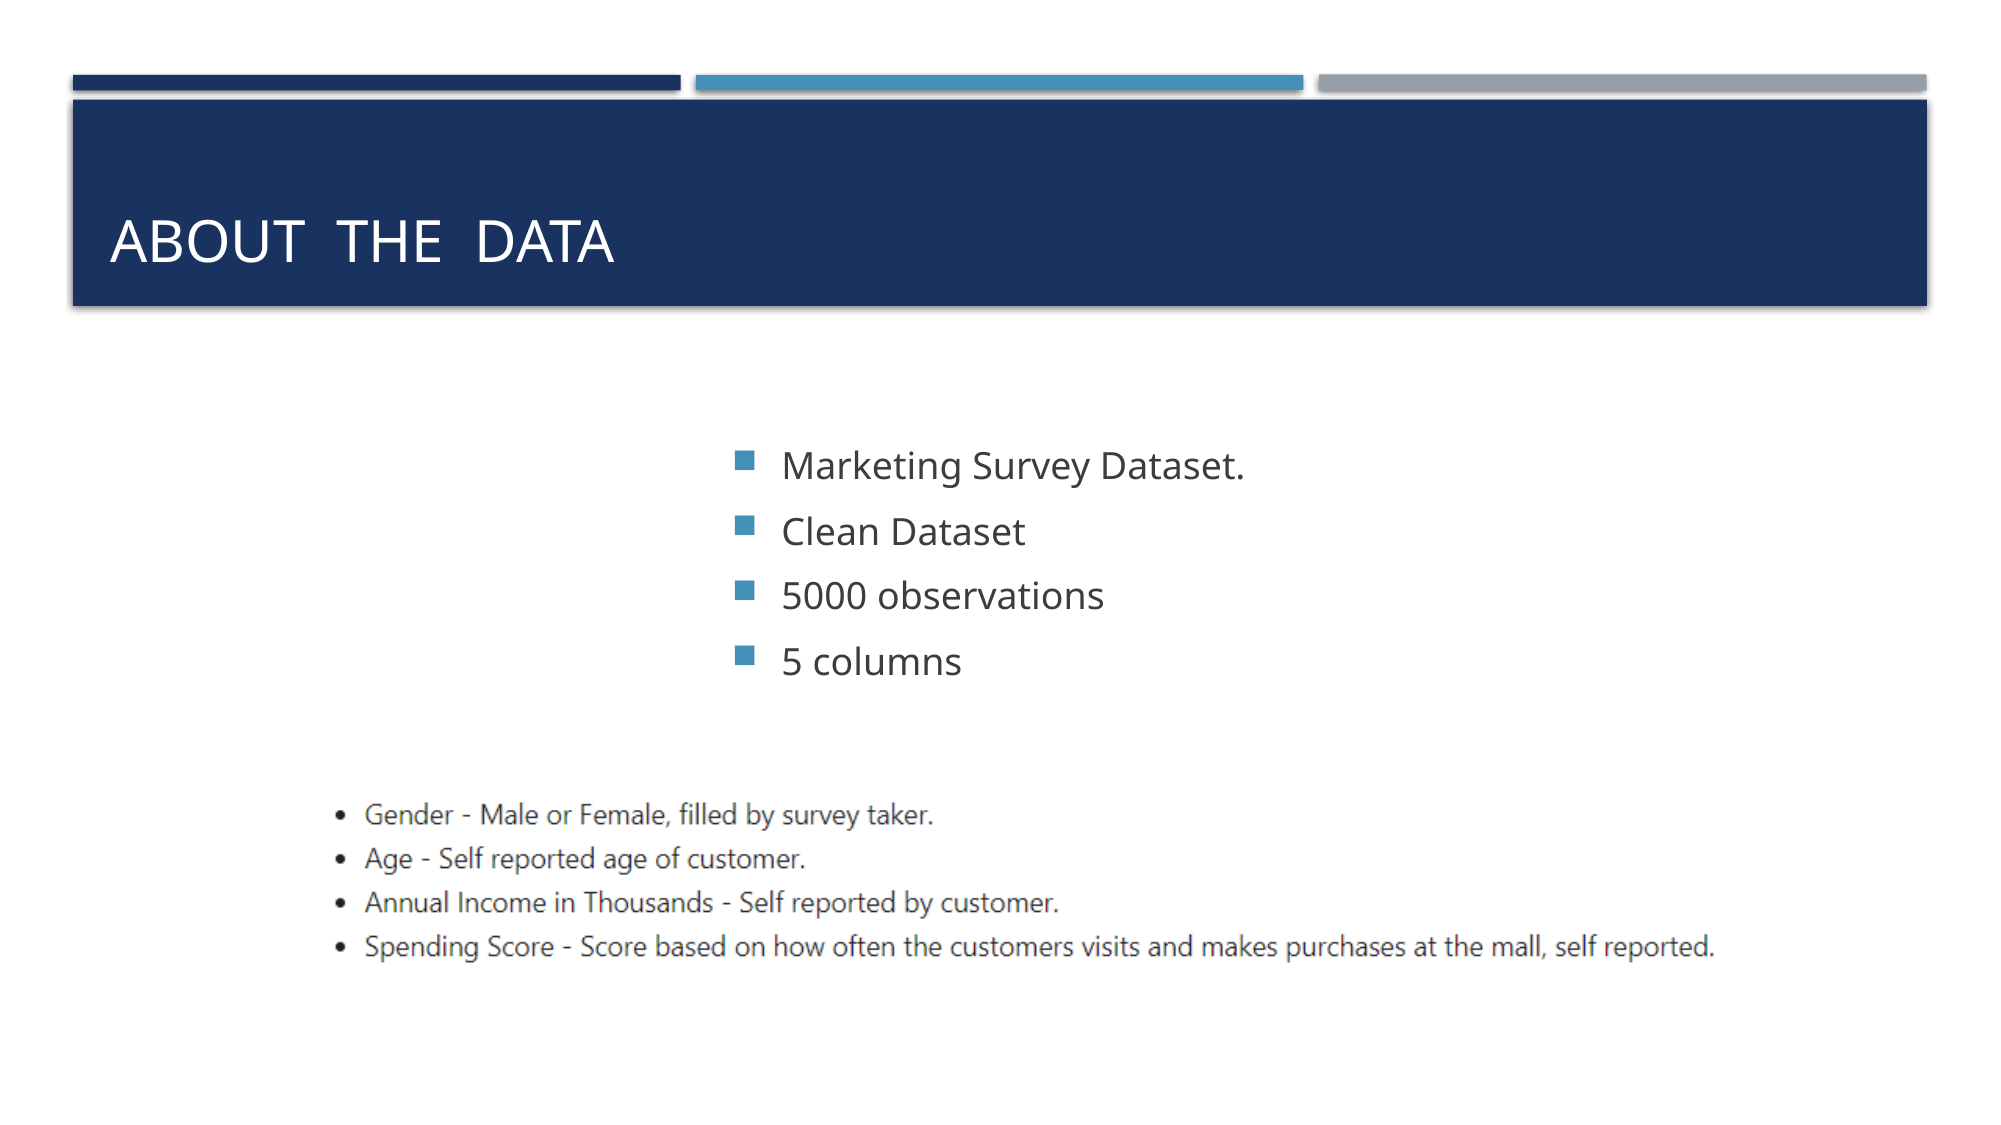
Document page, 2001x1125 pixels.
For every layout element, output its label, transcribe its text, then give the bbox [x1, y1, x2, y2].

list Marketing Survey Dataset. Clean Dataset 5000 observations 5 columns [716, 264, 1606, 784]
title About the Data [95, 119, 1905, 282]
picture [314, 786, 1728, 969]
